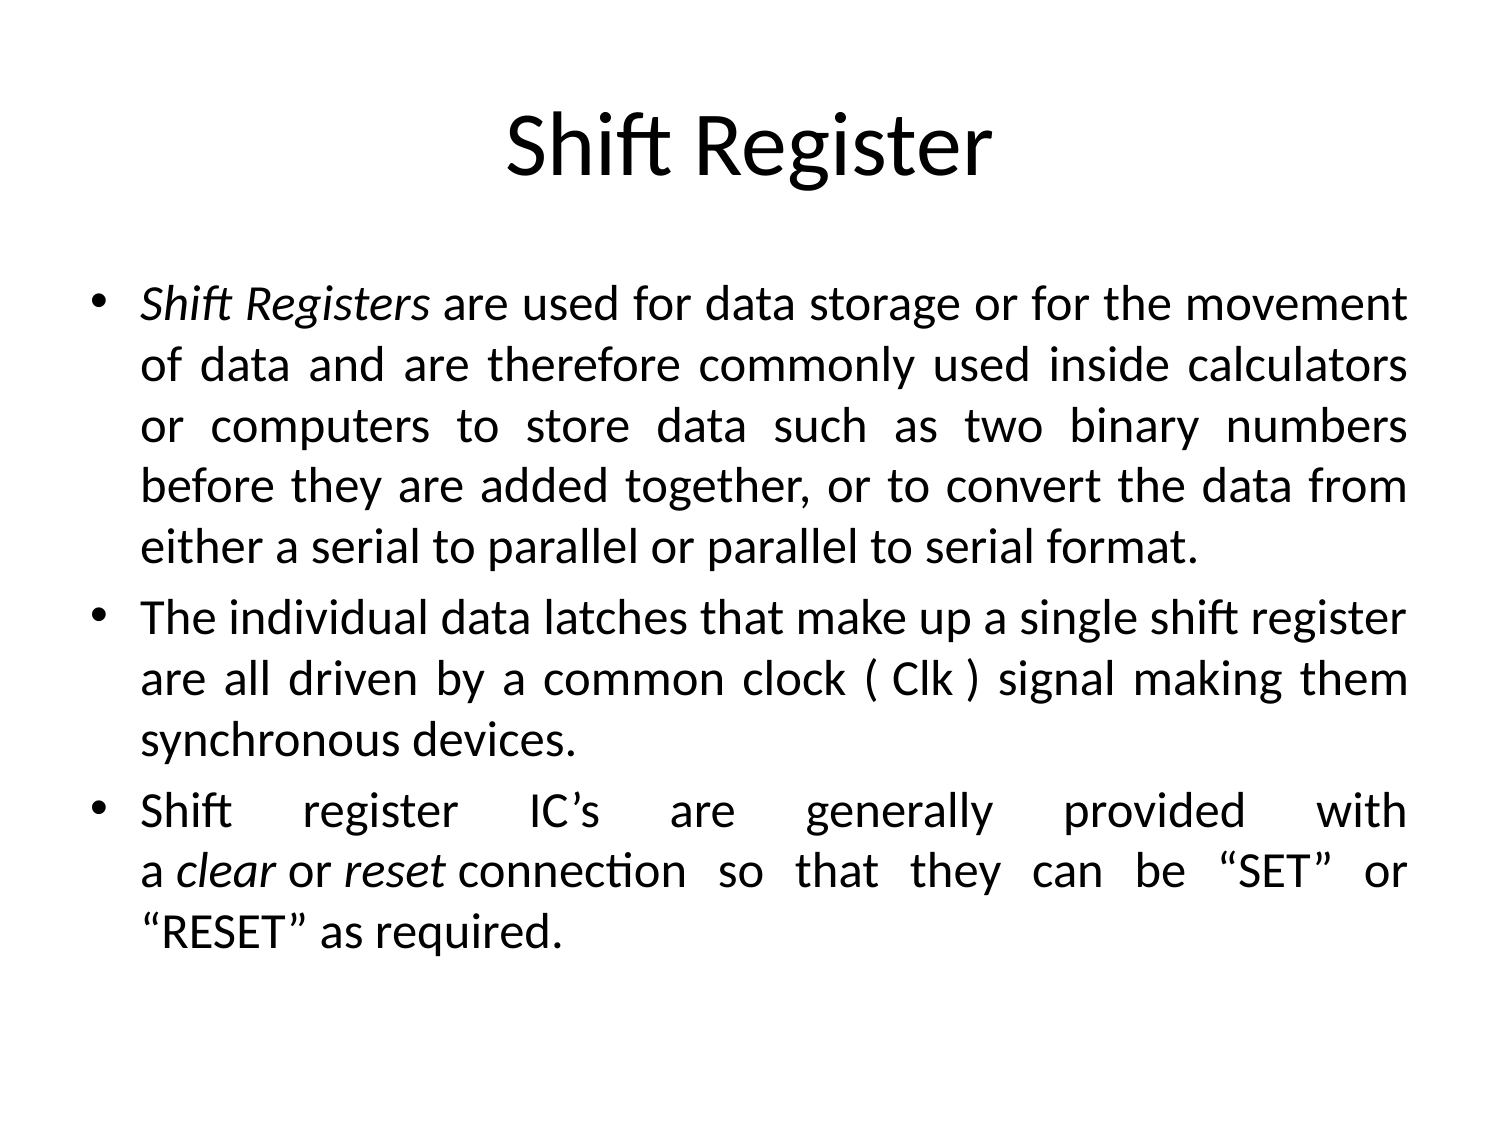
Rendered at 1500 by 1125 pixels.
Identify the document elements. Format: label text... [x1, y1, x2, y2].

title Shift Register [75, 45, 1425, 233]
list Shift Registers are used for data storage or for the movement of data and are therefore commonly used inside calculators or computers to store data such as two binary numbers before they are added together, or to convert the data from either a serial to parallel or parallel to serial format. The individual data latches that make up a single shift register are all driven by a common clock ( Clk ) signal making them synchronous devices. Shift register IC’s are generally provided with a clear or reset connection so that they can be “SET” or “RESET” as required. [75, 262, 1425, 1005]
